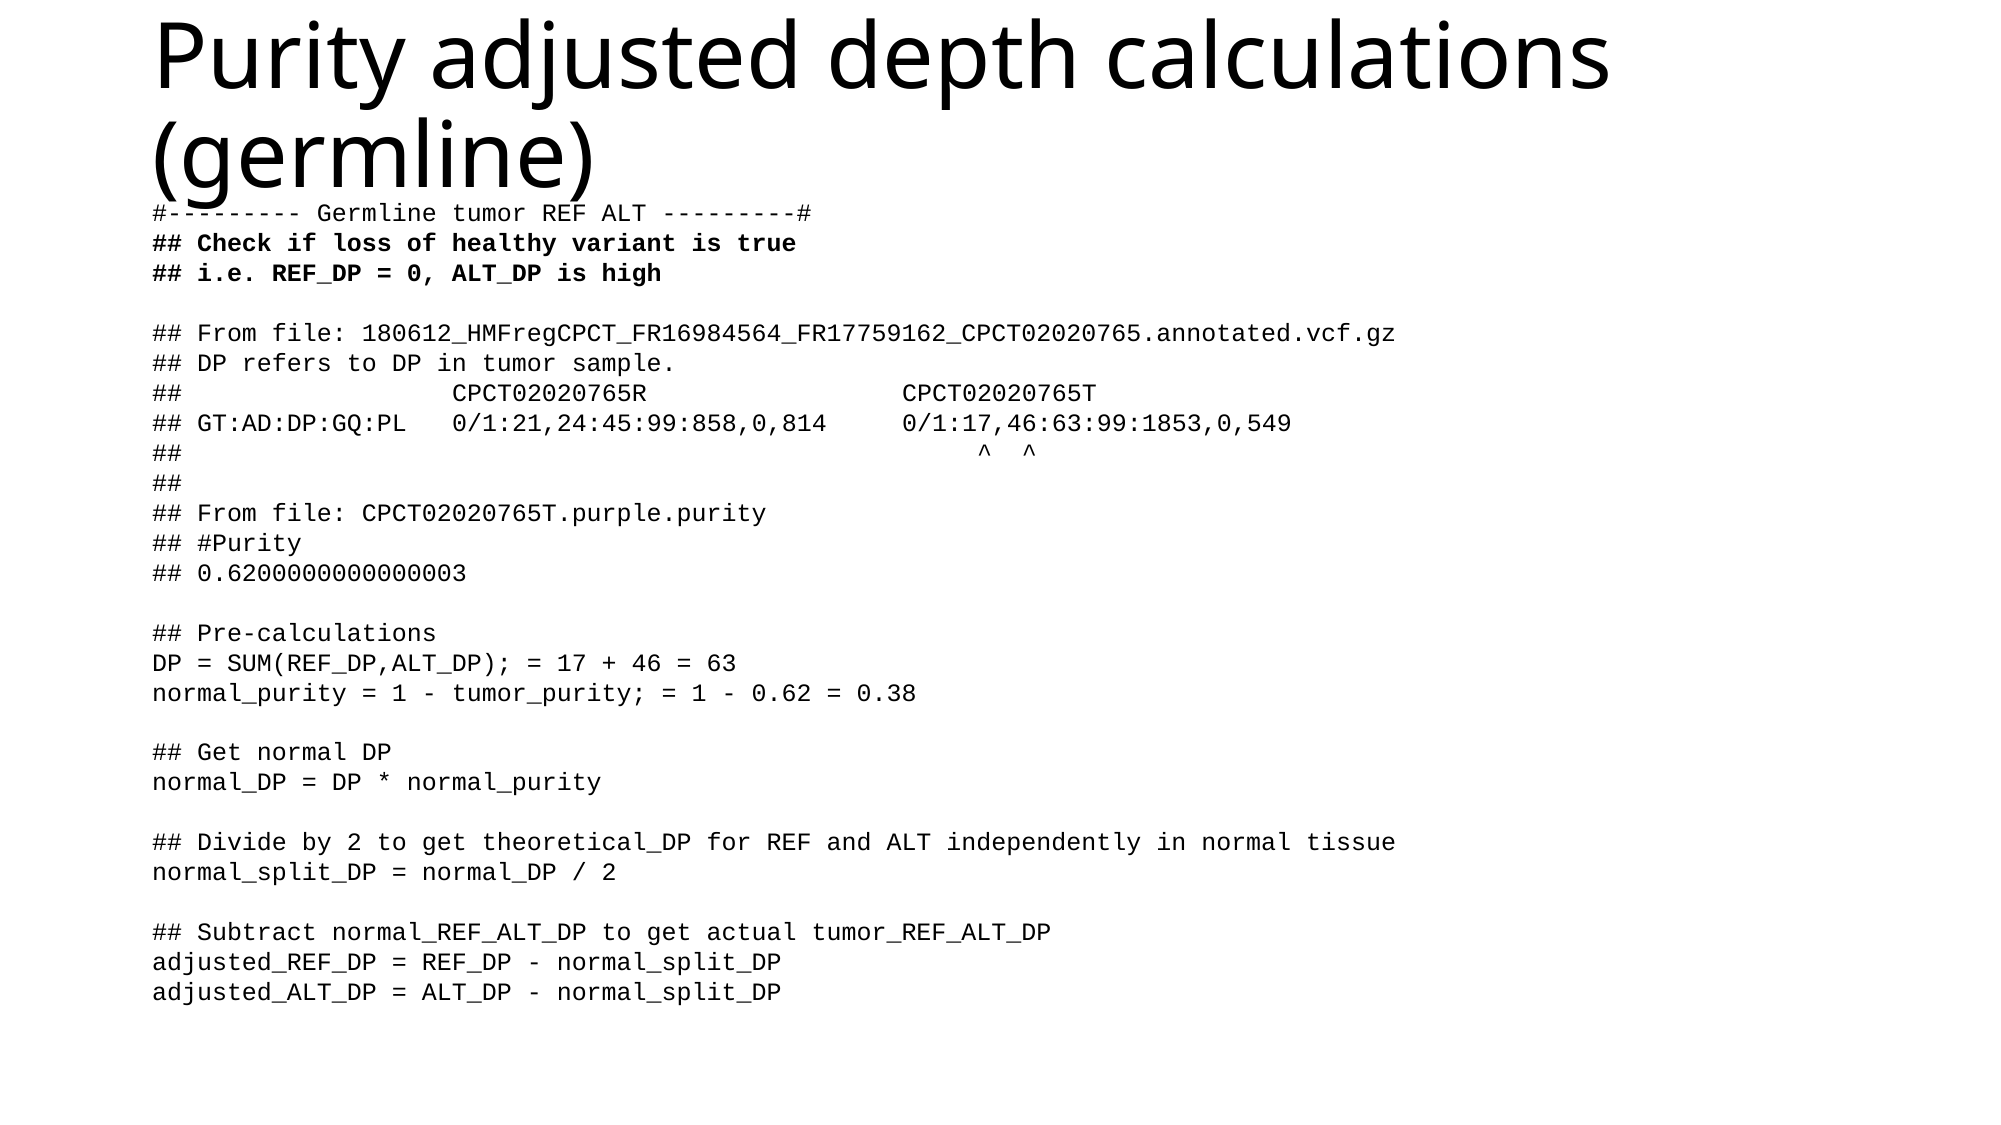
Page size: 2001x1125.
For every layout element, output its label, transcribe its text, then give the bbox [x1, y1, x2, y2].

text_box #--------- Germline tumor REF ALT ---------# ## Check if loss of healthy variant is true ## i.e. REF_DP = 0, ALT_DP is high ## From file: 180612_HMFregCPCT_FR16984564_FR17759162_CPCT02020765.annotated.vcf.gz ## DP refers to DP in tumor sample. ## CPCT02020765R CPCT02020765T ## GT:AD:DP:GQ:PL 0/1:21,24:45:99:858,0,814 0/1:17,46:63:99:1853,0,549 ## ^ ^ ## ## From file: CPCT02020765T.purple.purity ## #Purity ## 0.6200000000000003 ## Pre-calculations DP = SUM(REF_DP,ALT_DP); = 17 + 46 = 63 normal_purity = 1 - tumor_purity; = 1 - 0.62 = 0.38 ## Get normal DP normal_DP = DP * normal_purity ## Divide by 2 to get theoretical_DP for REF and ALT independently in normal tissue normal_split_DP = normal_DP / 2 ## Subtract normal_REF_ALT_DP to get actual tumor_REF_ALT_DP adjusted_REF_DP = REF_DP - normal_split_DP adjusted_ALT_DP = ALT_DP - normal_split_DP [137, 189, 1499, 1013]
title Purity adjusted depth calculations (germline) [137, 0, 1863, 218]
